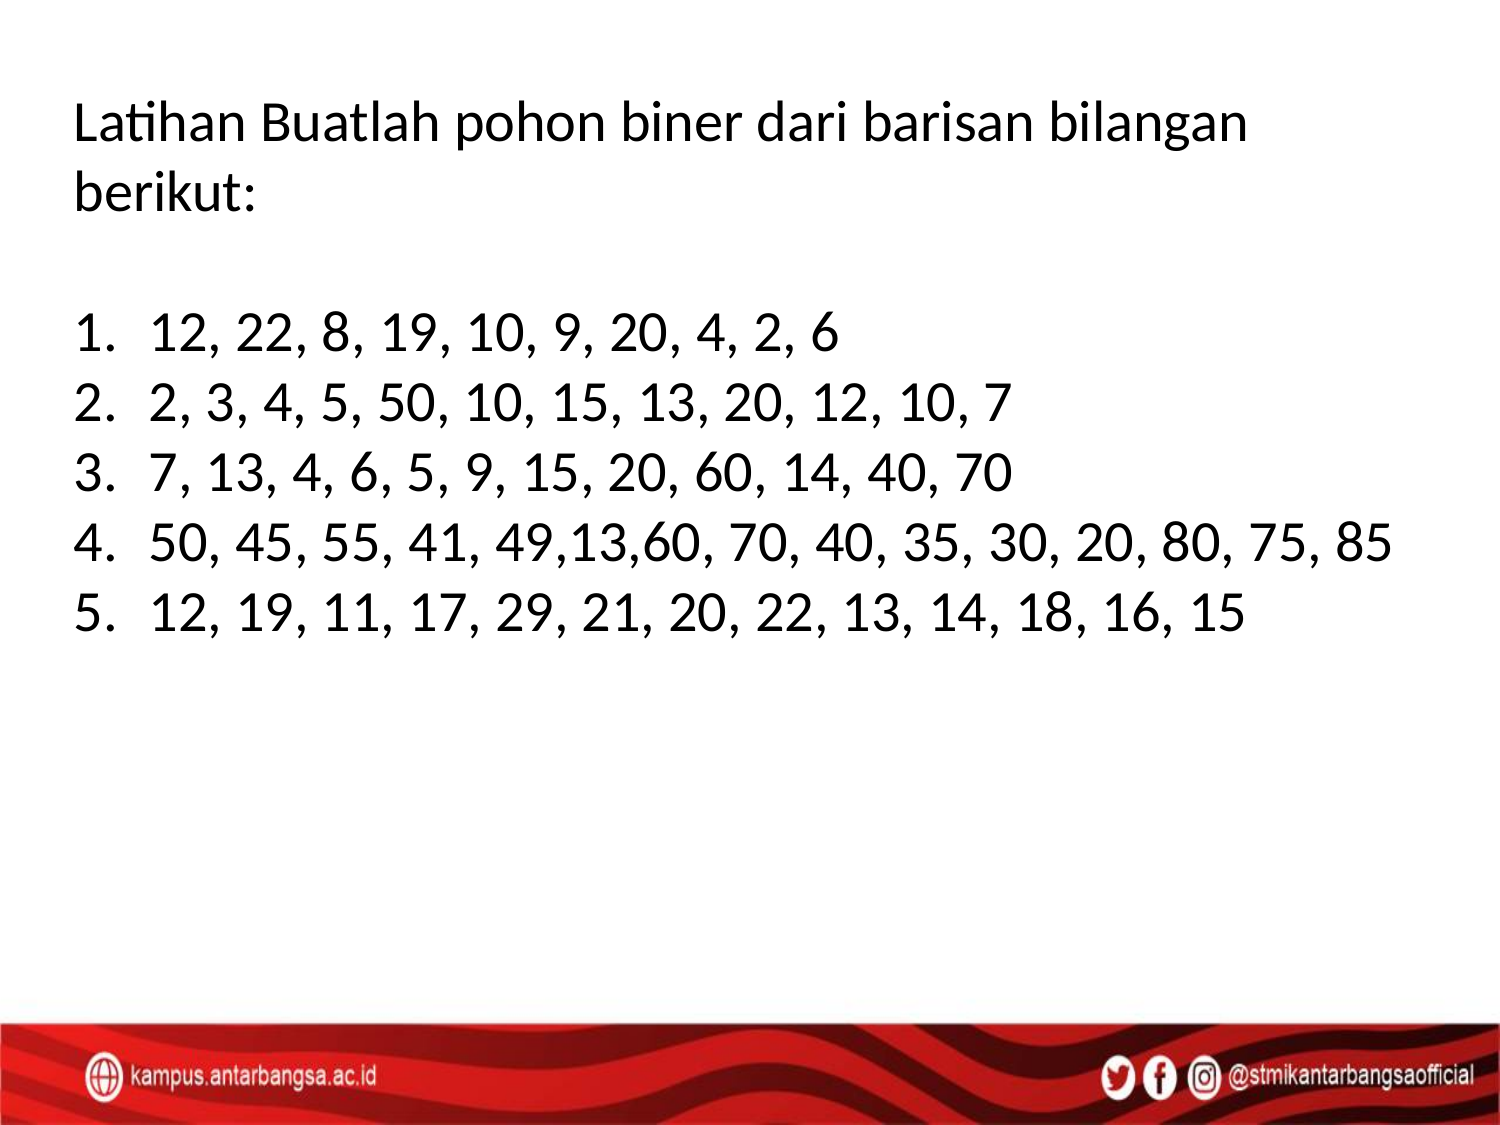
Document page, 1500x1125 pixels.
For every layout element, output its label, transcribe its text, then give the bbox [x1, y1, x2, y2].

text_box Latihan Buatlah pohon biner dari barisan bilangan berikut: 12, 22, 8, 19, 10, 9, 20, 4, 2, 6 2, 3, 4, 5, 50, 10, 15, 13, 20, 12, 10, 7 7, 13, 4, 6, 5, 9, 15, 20, 60, 14, 40, 70 50, 45, 55, 41, 49,13,60, 70, 40, 35, 30, 20, 80, 75, 85 12, 19, 11, 17, 29, 21, 20, 22, 13, 14, 18, 16, 15 [59, 76, 1459, 651]
picture [0, 0, 1500, 1125]
